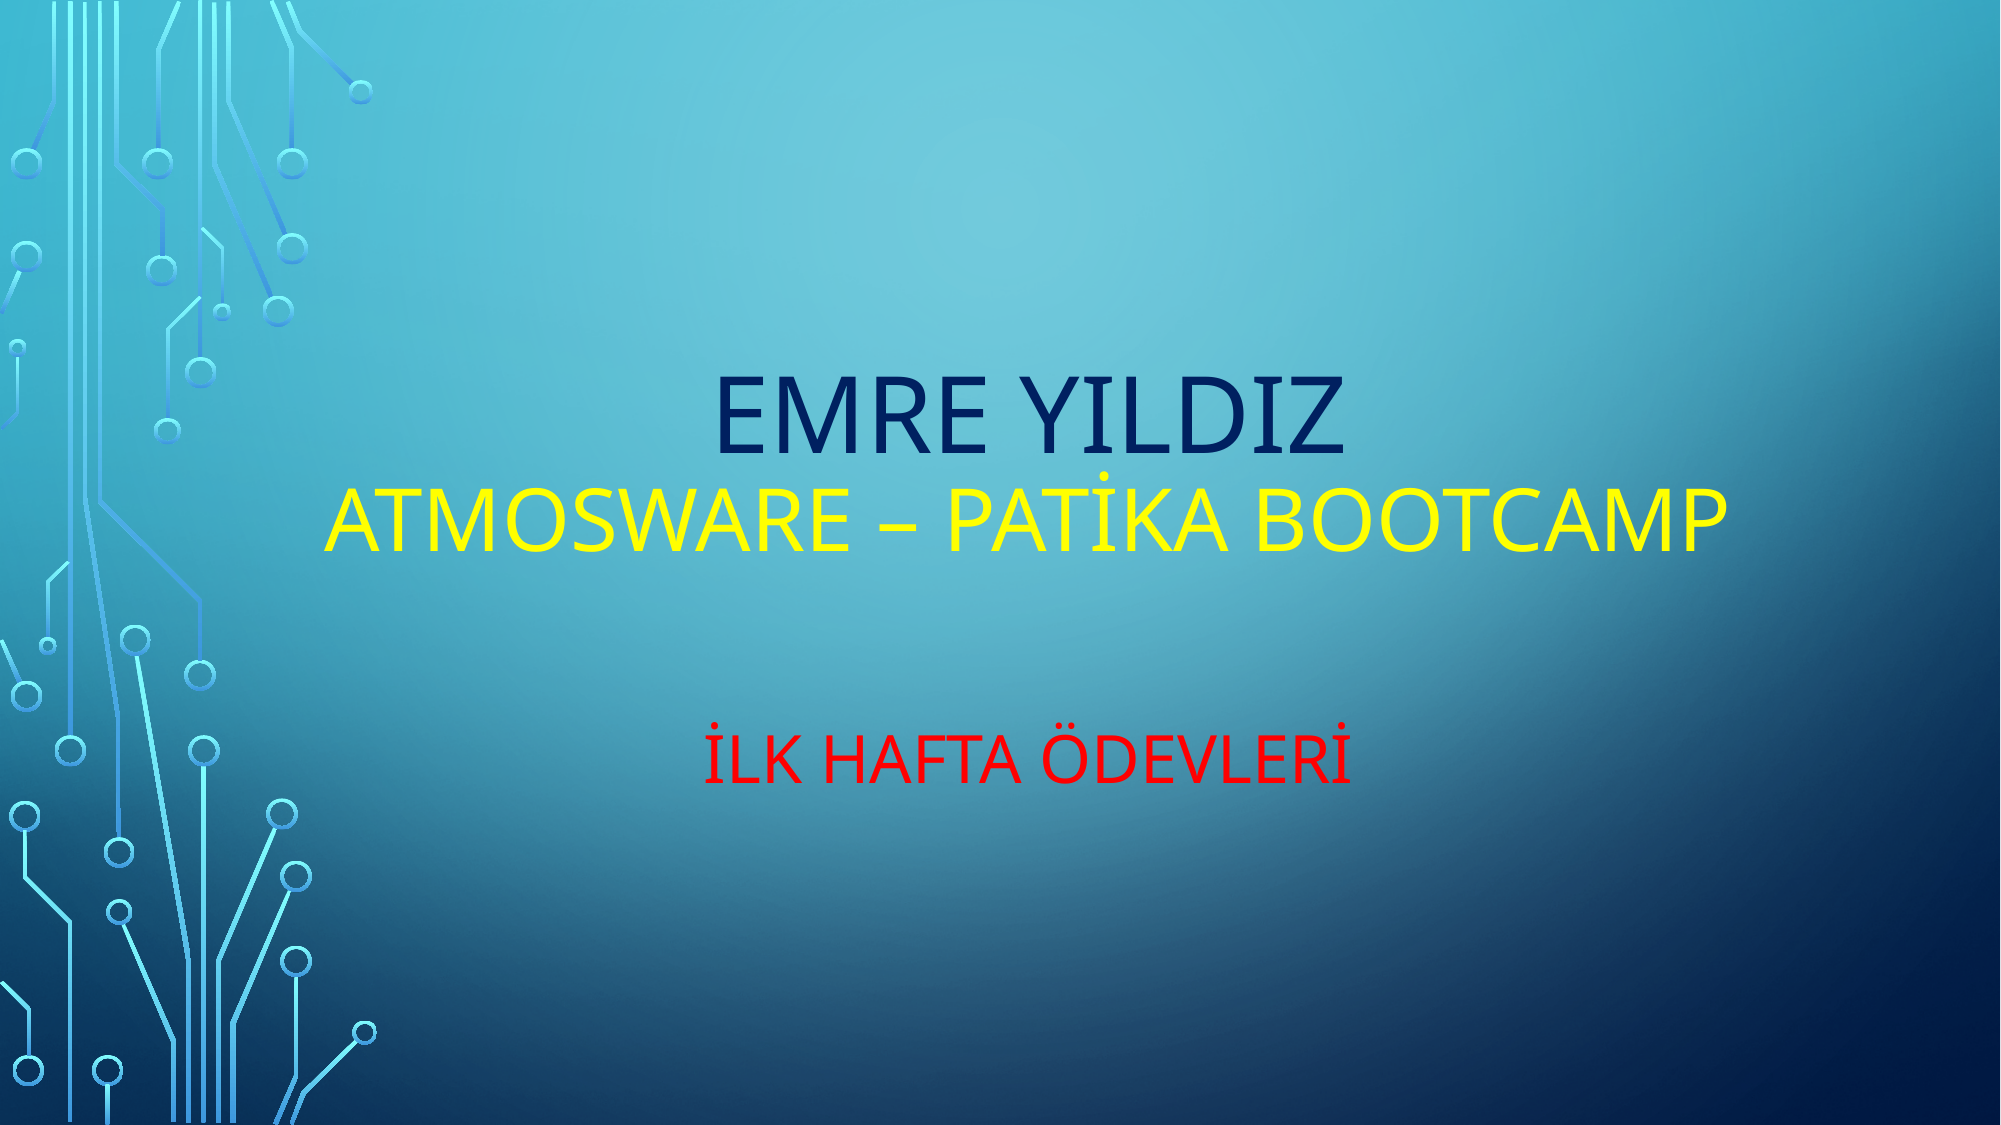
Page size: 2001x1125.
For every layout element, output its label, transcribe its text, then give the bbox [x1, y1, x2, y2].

subtitle İlk hafta ödevleri [307, 693, 1750, 965]
title Emre yıldız Atmosware – Patika Bootcamp [307, 269, 1750, 579]
